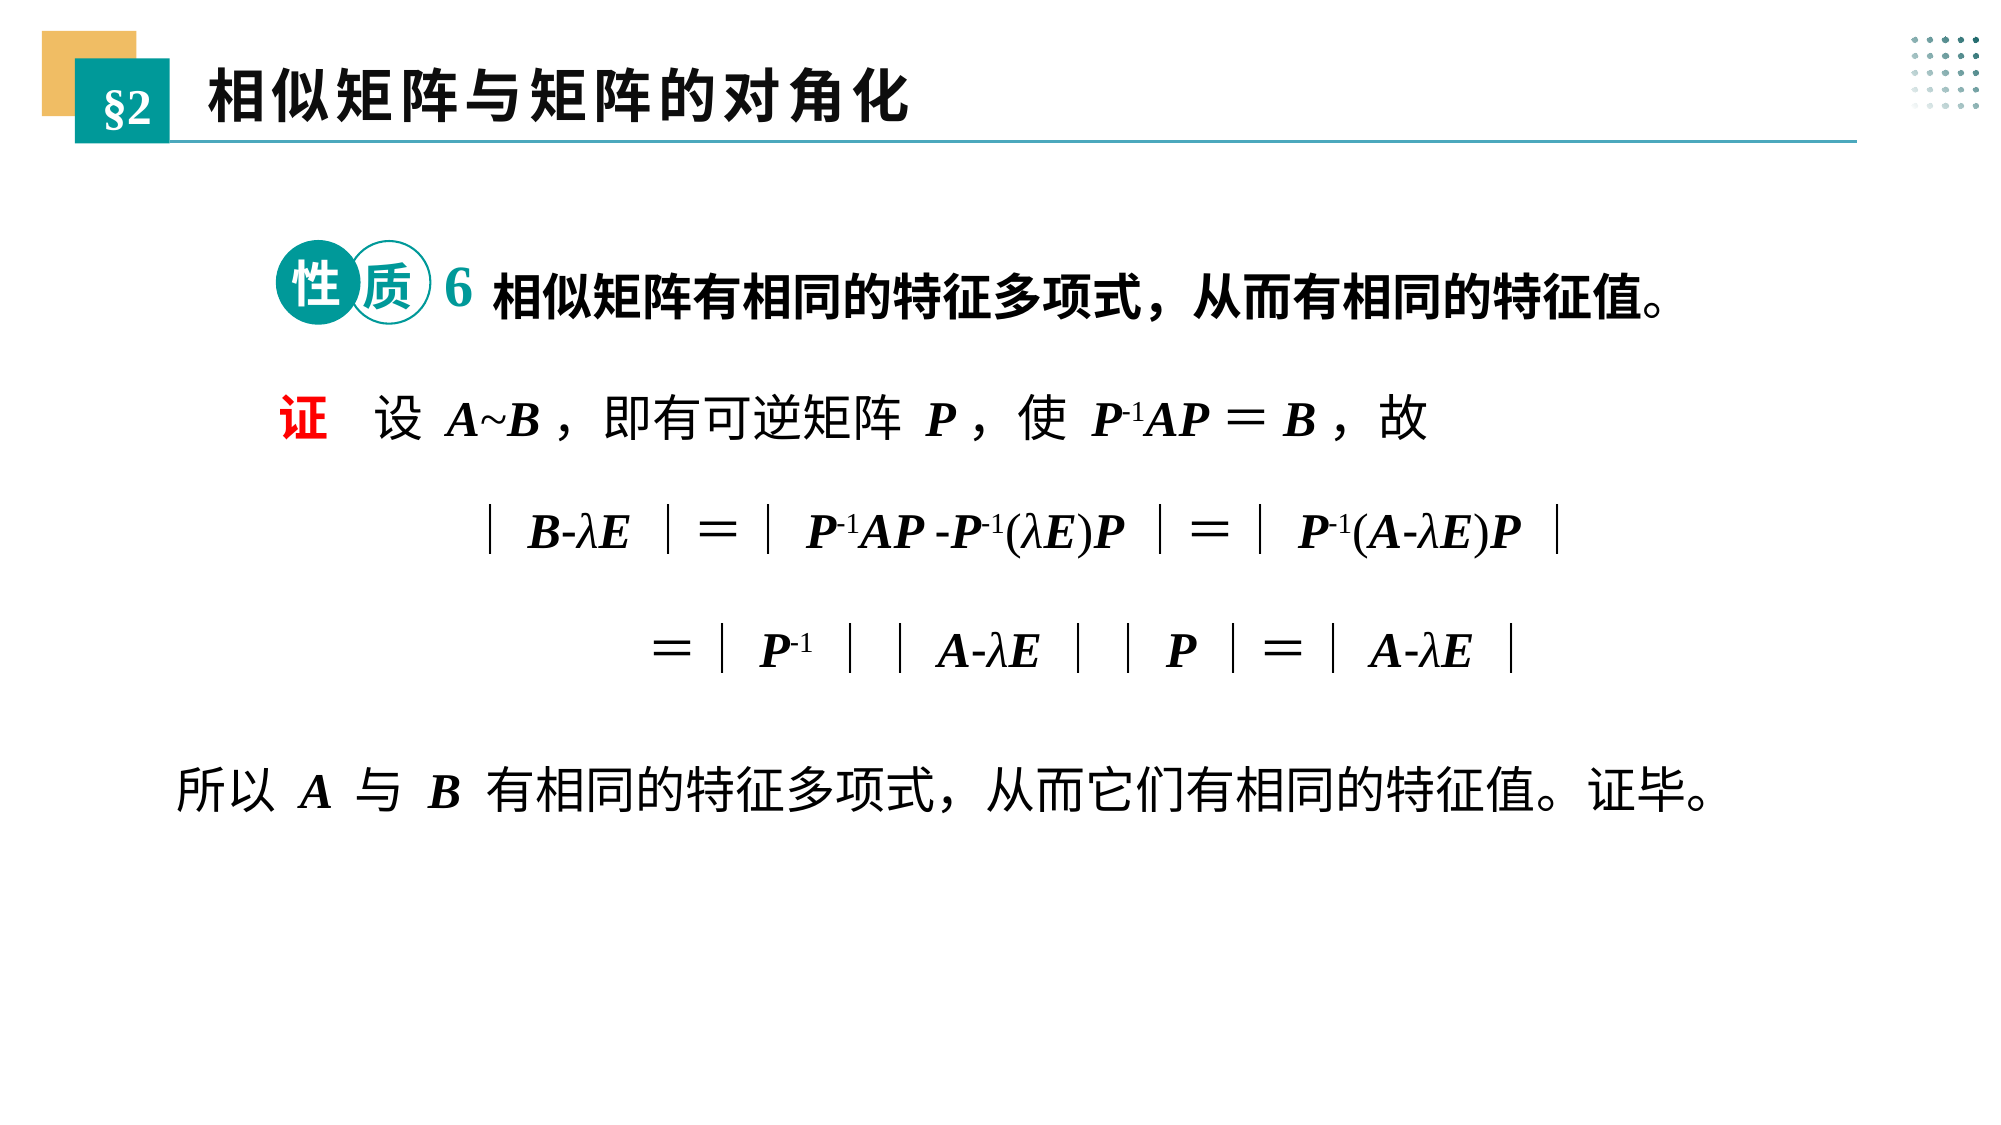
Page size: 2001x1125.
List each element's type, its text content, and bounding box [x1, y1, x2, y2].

text_box ｜B-λE｜＝｜P-1AP -P-1(λE)P｜＝｜P-1(A-λE)P｜ [161, 461, 1887, 567]
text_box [79, 51, 953, 143]
text_box 所以 A 与 B 有相同的特征多项式，从而它们有相同的特征值。证毕。 [161, 721, 1802, 827]
text_box 相似矩阵有相同的特征多项式，从而有相同的特征值。 [161, 227, 1887, 333]
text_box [276, 241, 505, 327]
text_box 证 设 A~B，即有可逆矩阵 P，使 P-1AP＝B，故 [161, 348, 1887, 454]
text_box ＝｜P-1｜｜A-λE｜｜P｜＝｜A-λΕ｜ [161, 579, 1887, 685]
